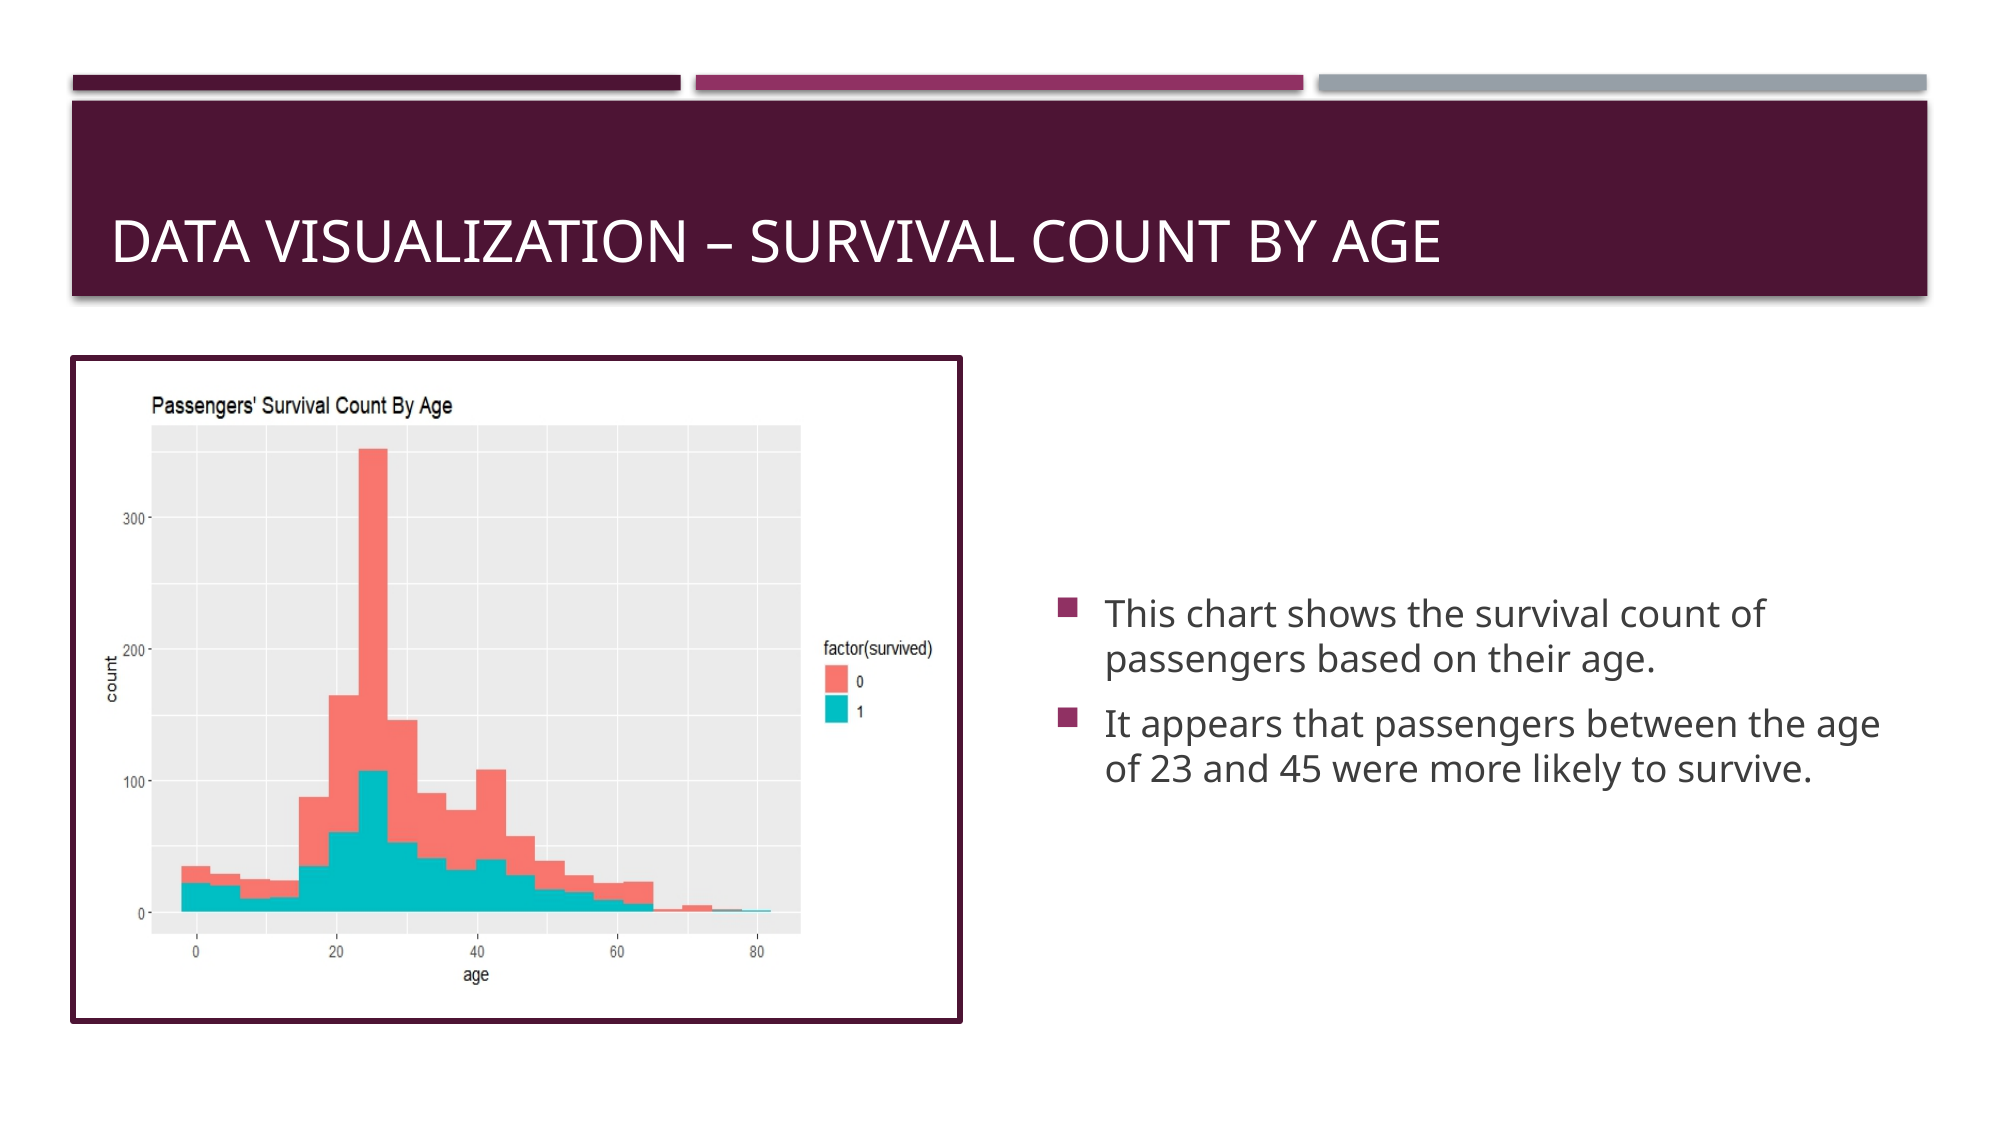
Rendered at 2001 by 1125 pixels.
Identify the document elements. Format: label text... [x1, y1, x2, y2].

list This chart shows the survival count of passengers based on their age. It appears that passengers between the age of 23 and 45 were more likely to survive. [1039, 357, 1905, 1022]
text_box [71, 356, 962, 1023]
title Data visualization – survival count by age [95, 115, 1905, 282]
picture [94, 385, 946, 995]
